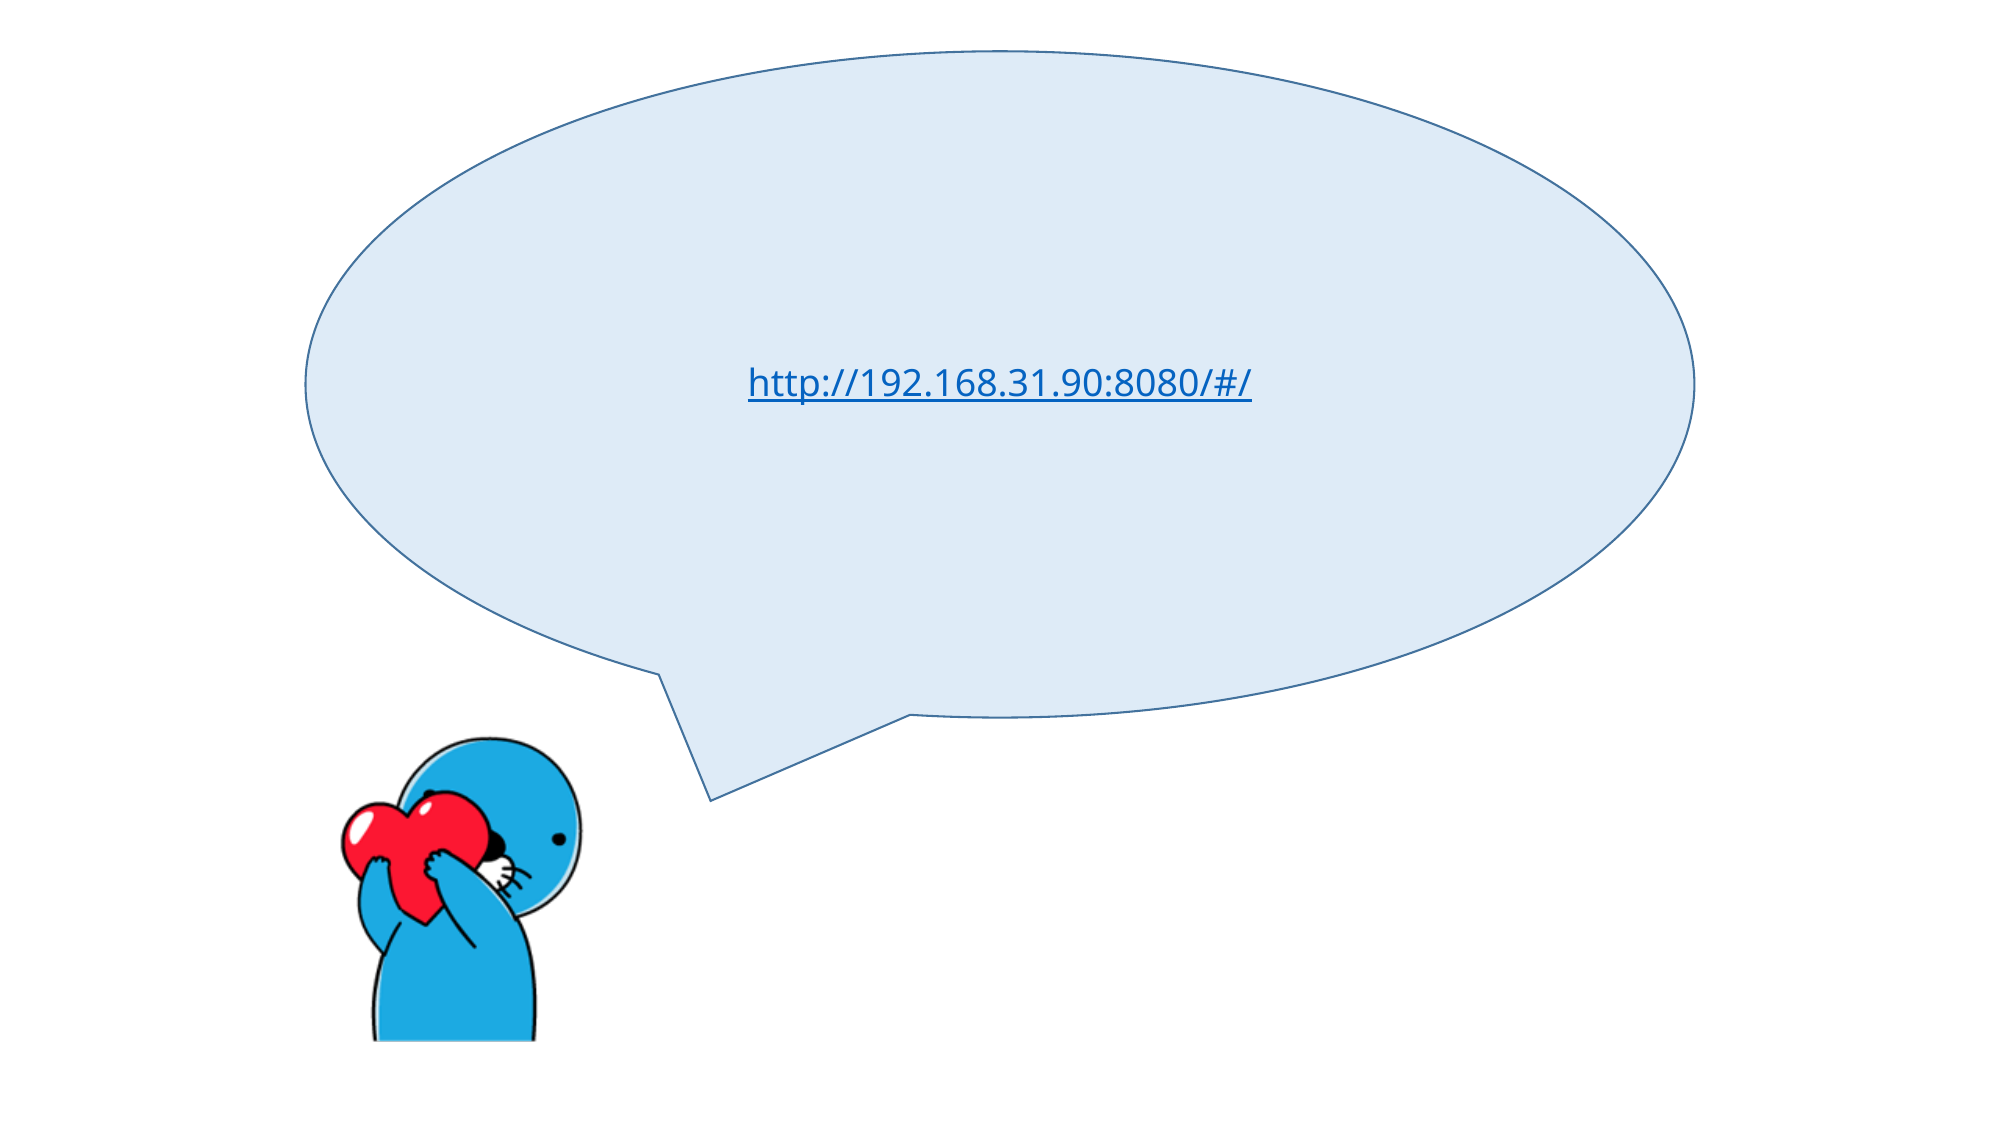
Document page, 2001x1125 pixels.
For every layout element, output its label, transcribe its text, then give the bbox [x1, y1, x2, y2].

text_box http://192.168.31.90:8080/#/ [304, 50, 1696, 803]
picture [255, 717, 621, 1059]
